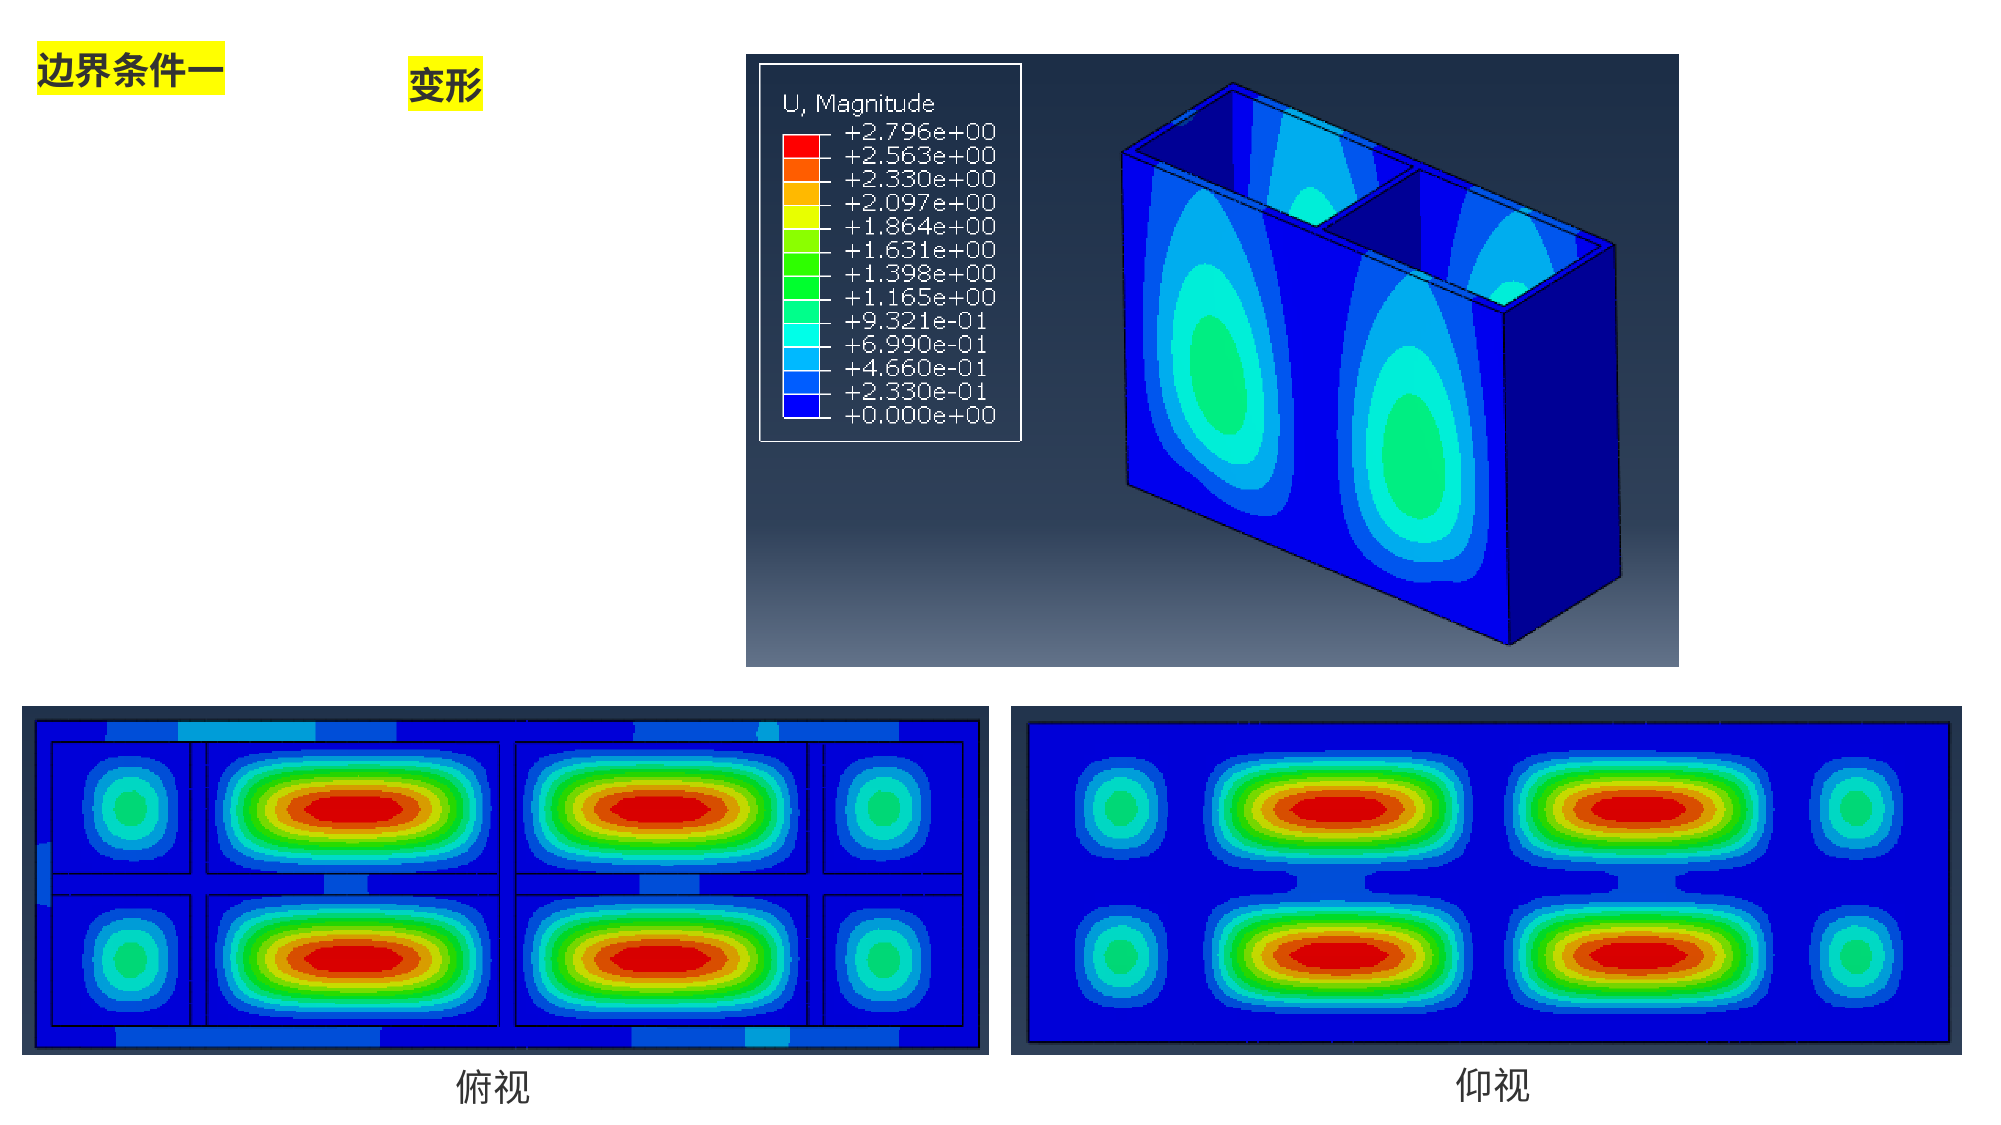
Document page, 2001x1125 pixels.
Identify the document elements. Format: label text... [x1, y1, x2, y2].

picture [1011, 706, 1962, 1055]
text_box 变形 [393, 54, 746, 115]
text_box 边界条件一 [22, 39, 289, 280]
text_box 仰视 [1440, 1055, 1679, 1115]
picture [746, 54, 1679, 667]
picture [22, 706, 989, 1055]
text_box 俯视 [440, 1056, 1441, 1117]
